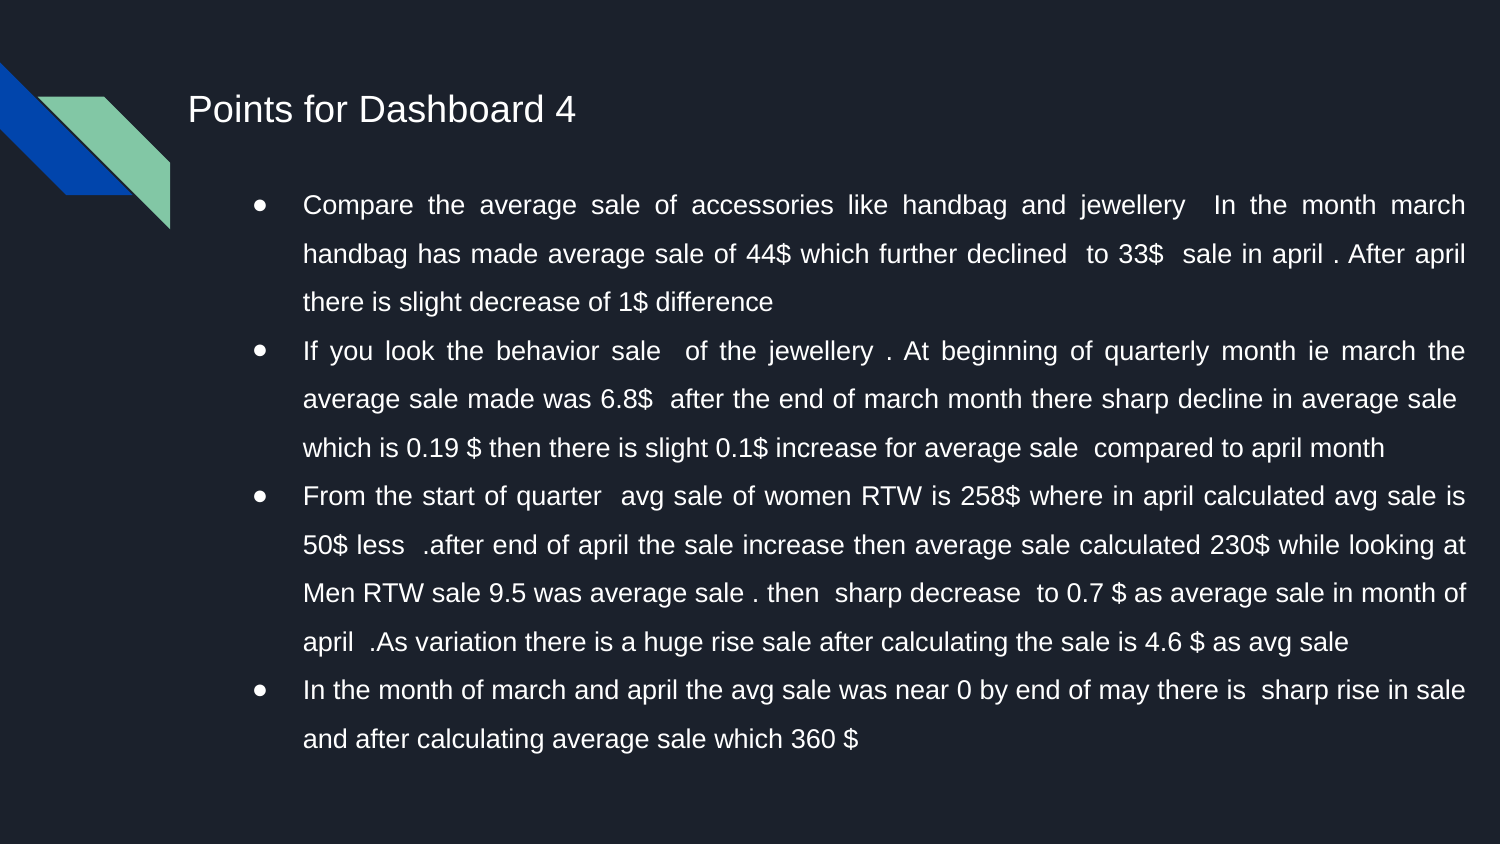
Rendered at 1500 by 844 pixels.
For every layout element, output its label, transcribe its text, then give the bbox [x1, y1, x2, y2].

title Points for Dashboard 4 [172, 69, 1328, 150]
list Compare the average sale of accessories like handbag and jewellery In the month march handbag has made average sale of 44$ which further declined to 33$ sale in april . After april there is slight decrease of 1$ difference If you look the behavior sale of the jewellery . At beginning of quarterly month ie march the average sale made was 6.8$ after the end of march month there sharp decline in average sale which is 0.19 $ then there is slight 0.1$ increase for average sale compared to april month From the start of quarter avg sale of women RTW is 258$ where in april calculated avg sale is 50$ less .after end of april the sale increase then average sale calculated 230$ while looking at Men RTW sale 9.5 was average sale . then sharp decrease to 0.7 $ as average sale in month of april .As variation there is a huge rise sale after calculating the sale is 4.6 $ as avg sale In the month of march and april the avg sale was near 0 by end of may there is sharp rise in sale and after calculating average sale which 360 $ [212, 156, 1481, 812]
